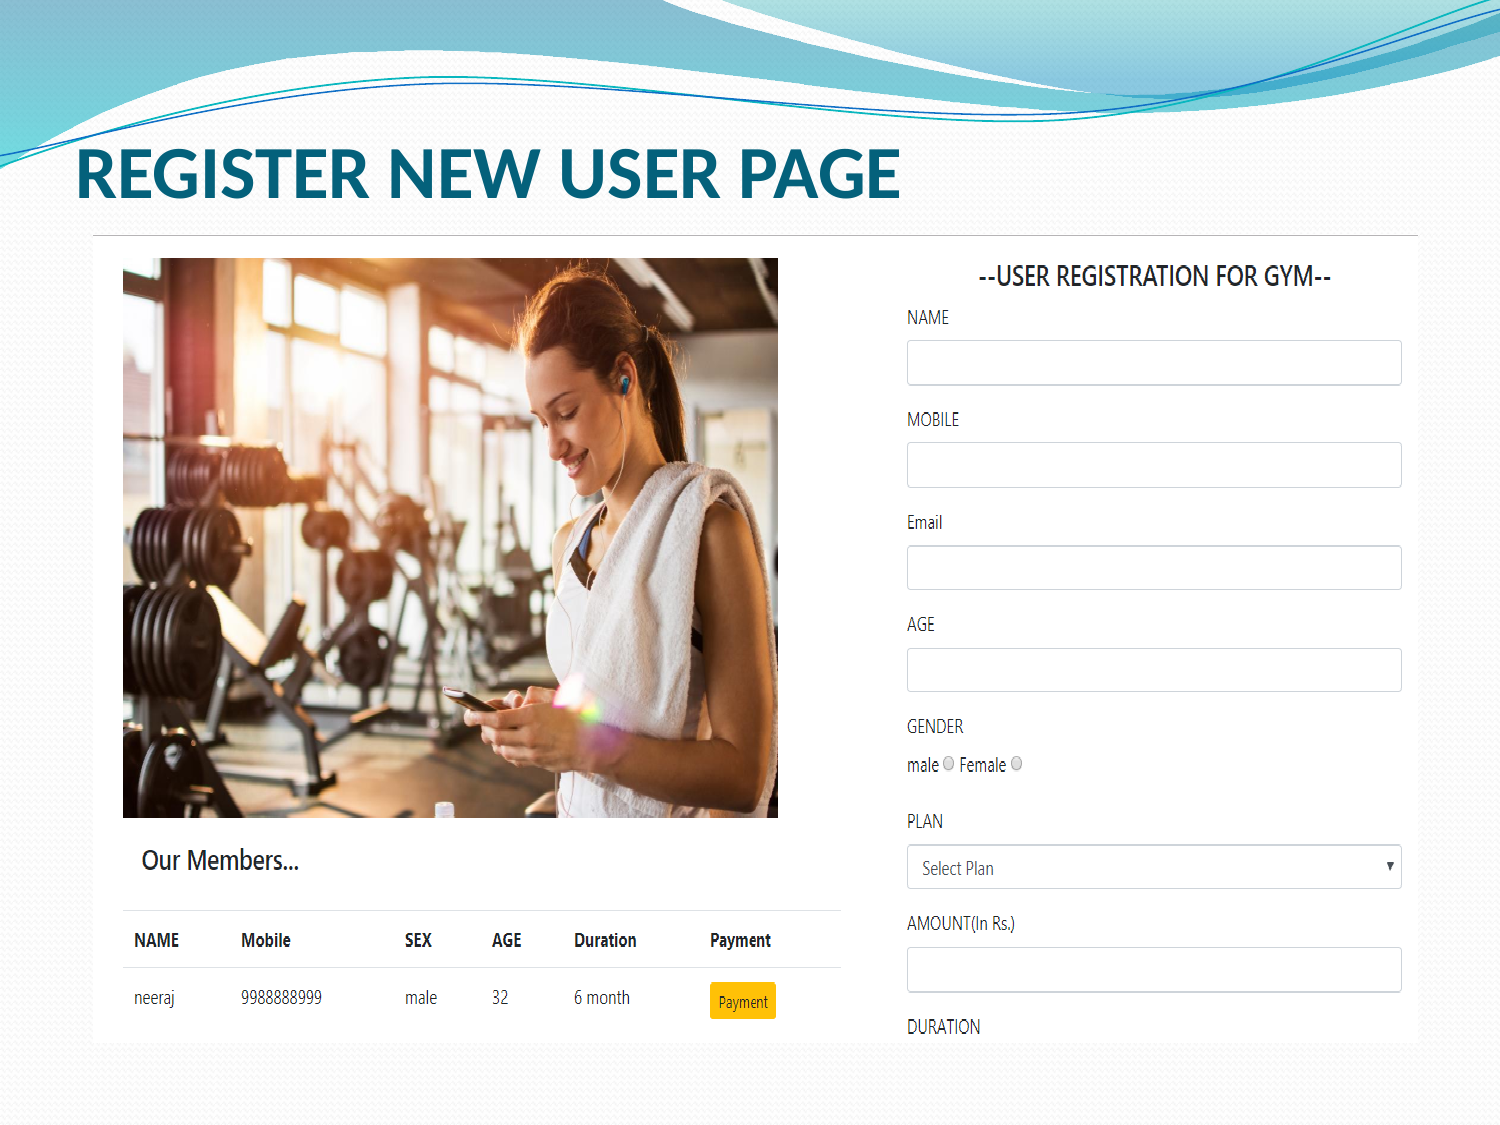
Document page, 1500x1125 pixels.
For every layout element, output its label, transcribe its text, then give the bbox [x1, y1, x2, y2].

picture [93, 234, 1419, 1044]
title REGISTER NEW USER PAGE [74, 115, 1426, 304]
